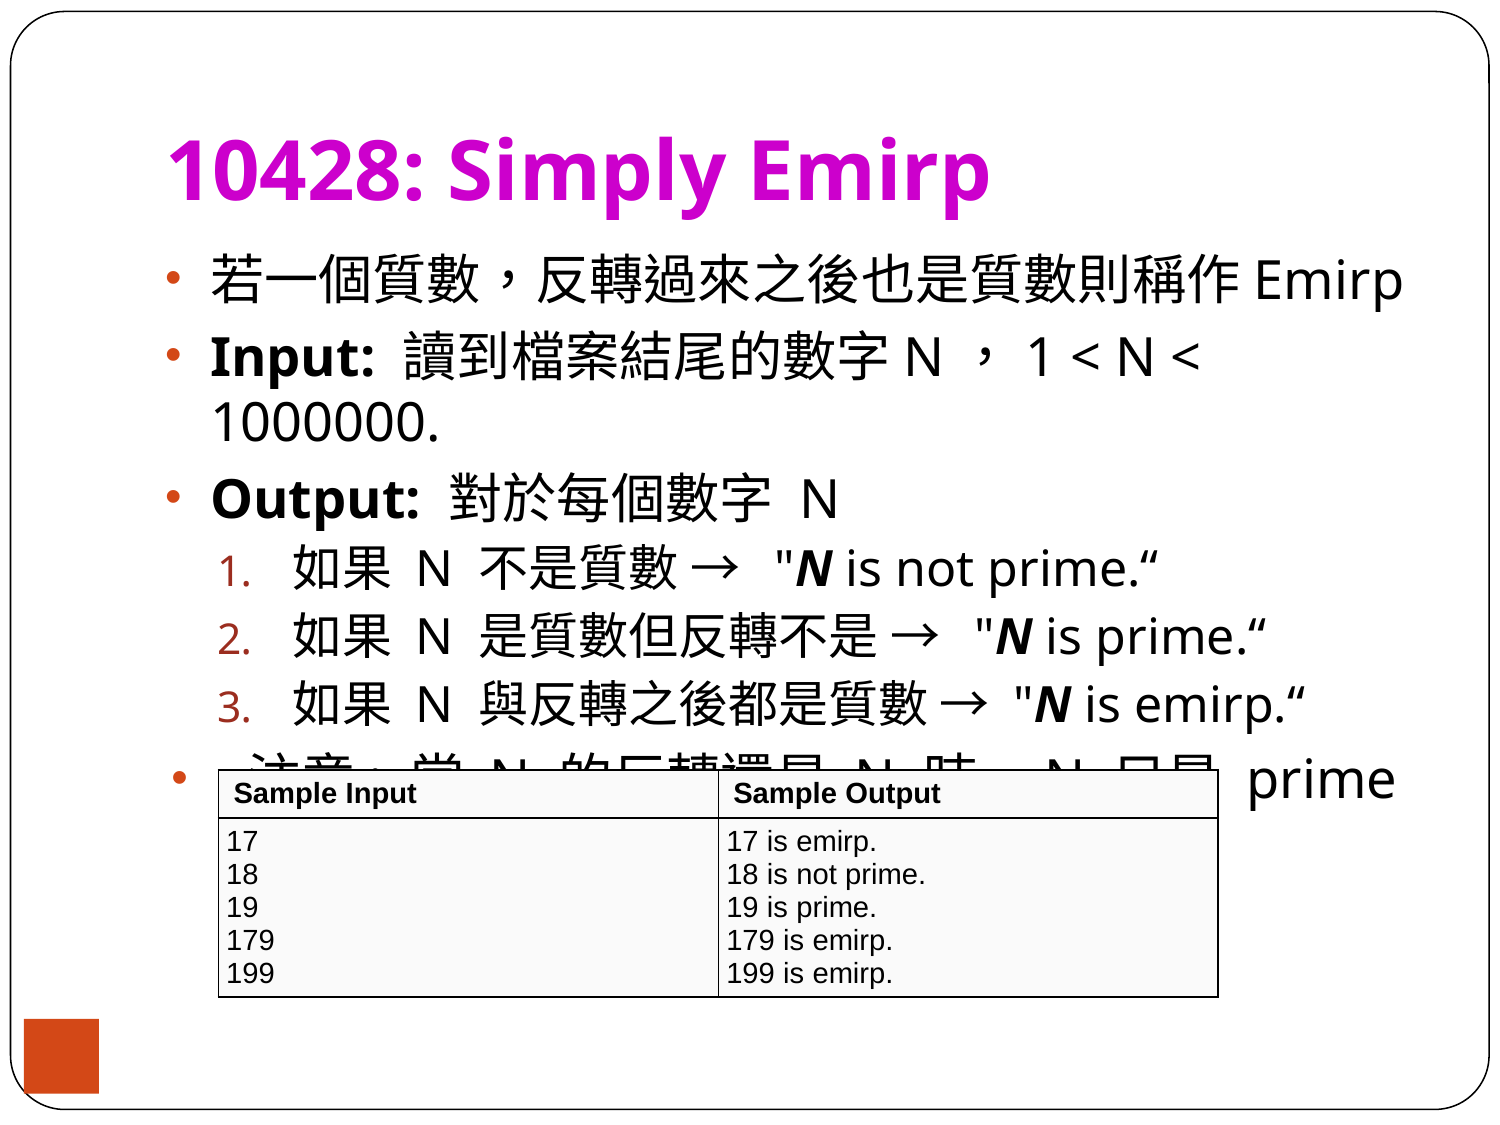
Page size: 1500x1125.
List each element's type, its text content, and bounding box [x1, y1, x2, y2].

list 若一個質數，反轉過來之後也是質數則稱作Emirp Input: 讀到檔案結尾的數字N，1 < N < 1000000. Output: 對於每個數字 N 如果 N 不是質數 → "N is not prime.“ 如果 N 是質數但反轉不是 → "N is prime.“ 如果 N 與反轉之後都是質數 → "N is emirp.“ 注意: 當 N 的反轉還是 N 時，N 只是 prime [150, 237, 1425, 988]
table_cell 17 is emirp. 18 is not prime. 19 is prime. 179 is emirp. 199 is emirp. [719, 819, 1217, 996]
table_cell 17 18 19 179 199 [219, 819, 718, 996]
table_header Sample Input [219, 771, 718, 817]
slide_number [23, 1018, 99, 1094]
title 10428: Simply Emirp [150, 45, 1425, 233]
table_header Sample Output [719, 771, 1217, 817]
